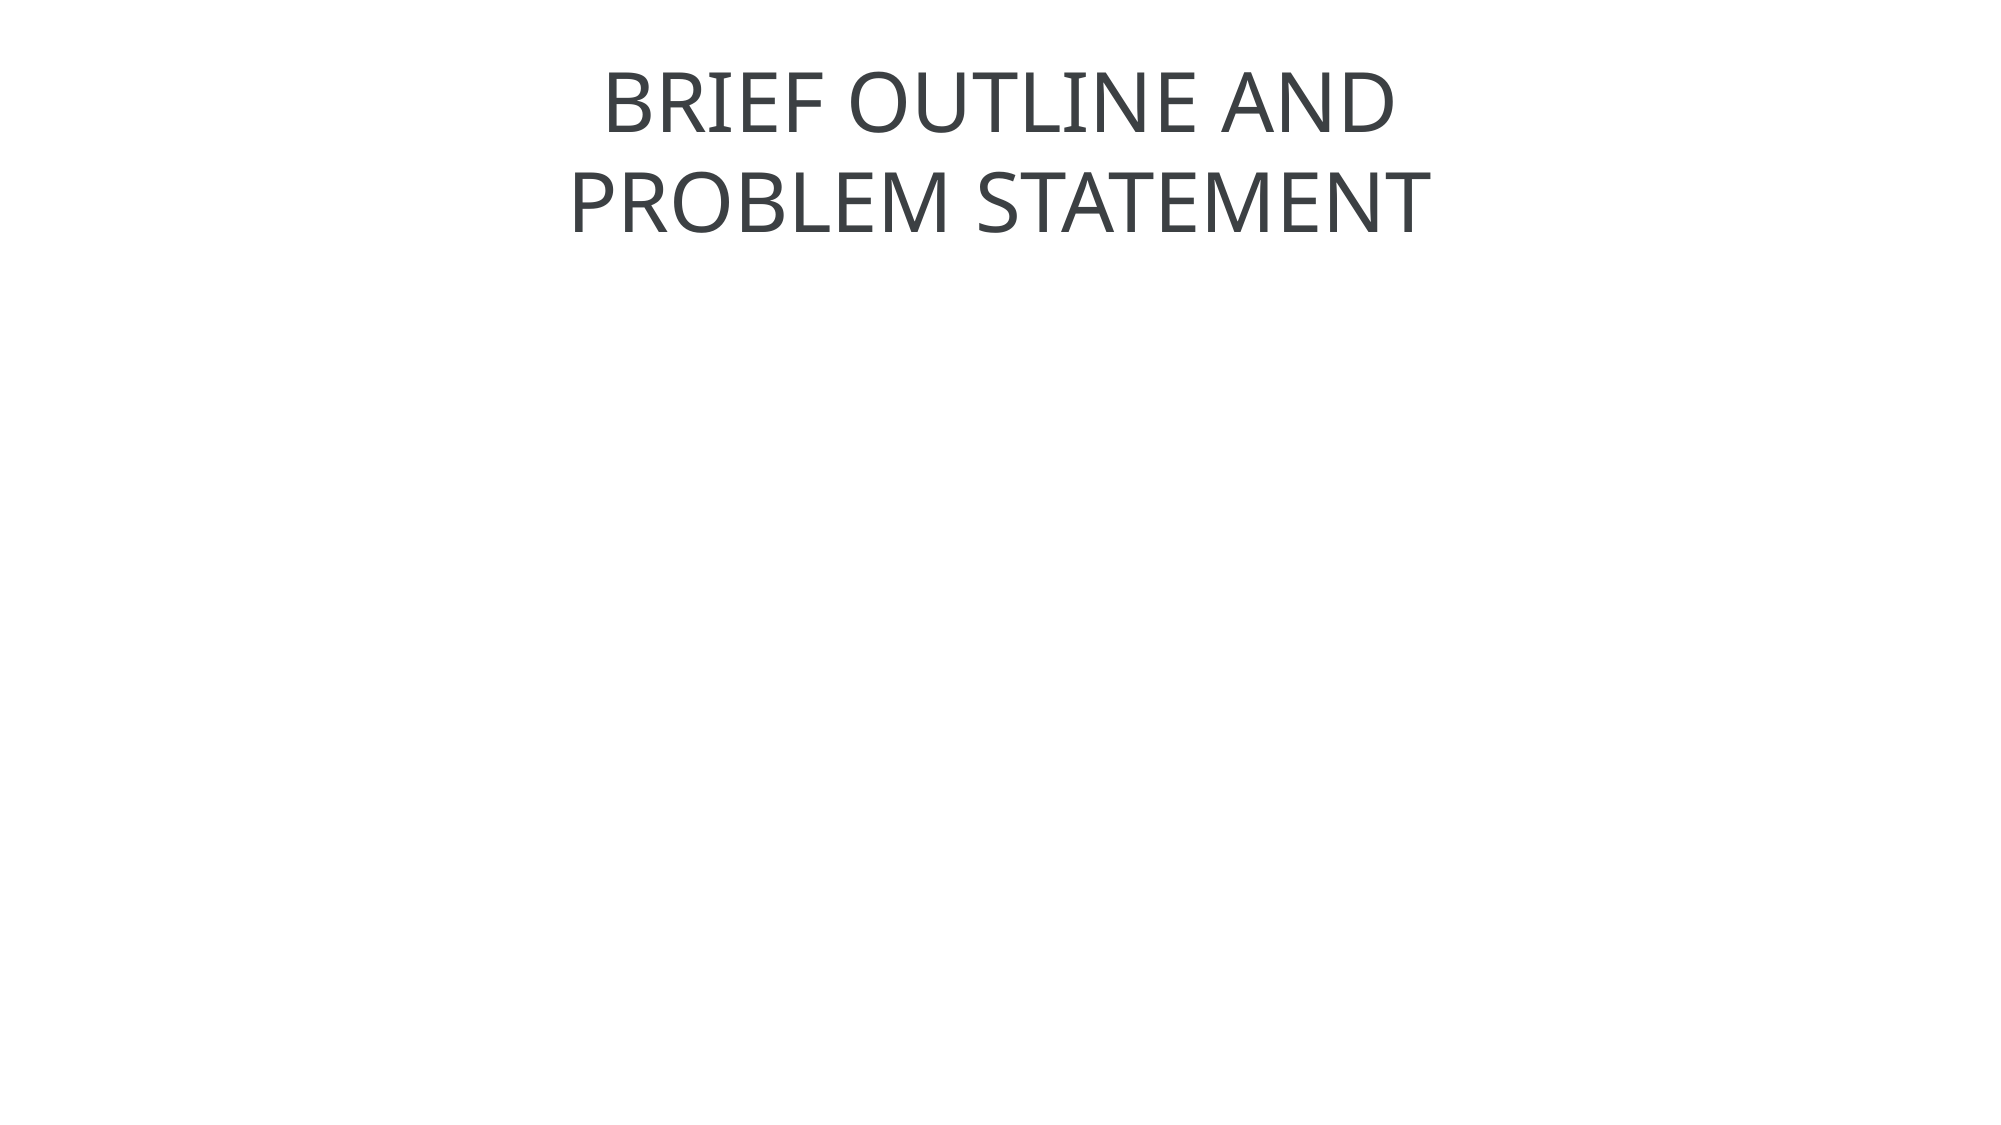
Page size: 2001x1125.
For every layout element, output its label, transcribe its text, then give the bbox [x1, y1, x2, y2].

text_box BRIEF OUTLINE AND PROBLEM STATEMENT [420, 42, 1580, 257]
